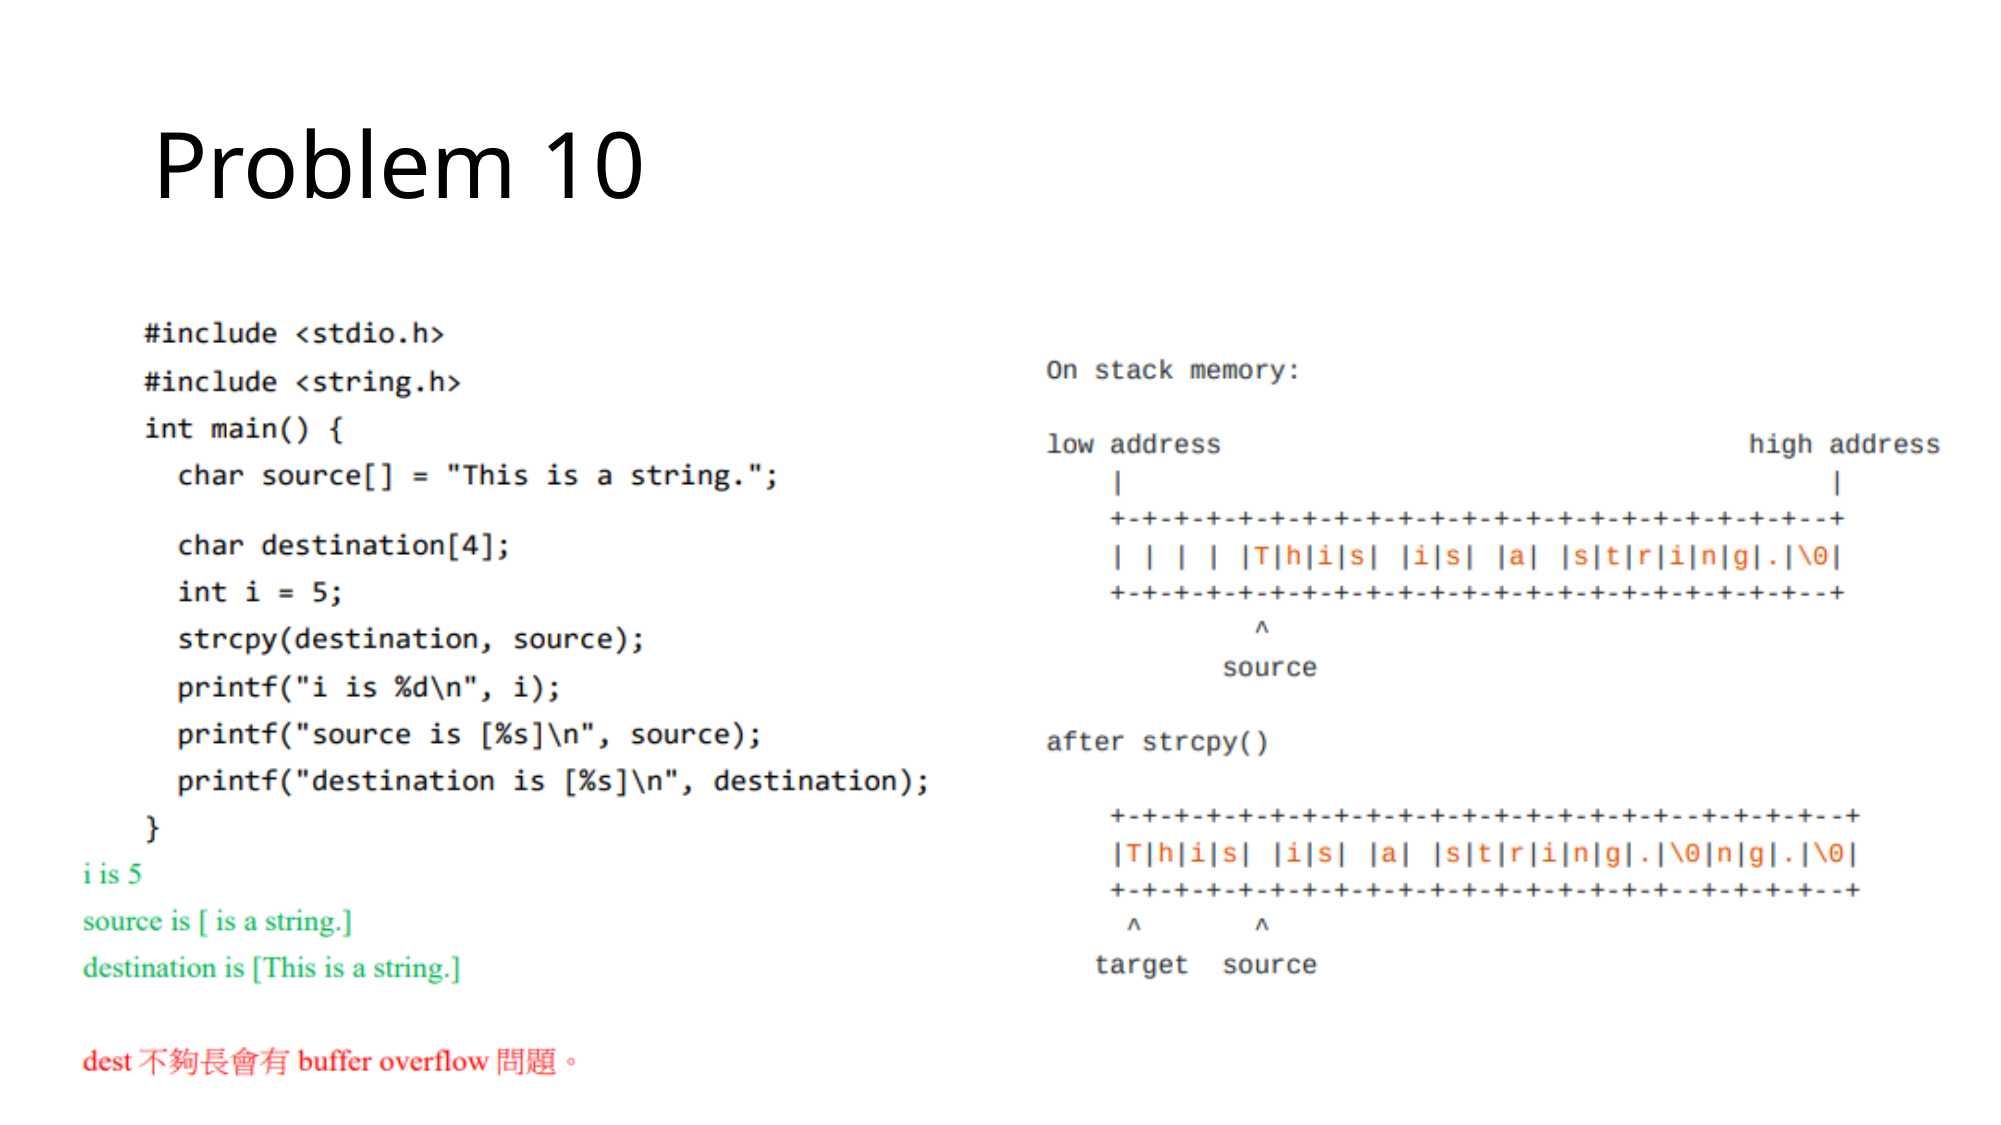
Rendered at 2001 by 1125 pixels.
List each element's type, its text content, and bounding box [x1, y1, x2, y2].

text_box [66, 289, 976, 1089]
title Problem 10 [137, 59, 1863, 278]
picture [1024, 336, 1966, 1000]
